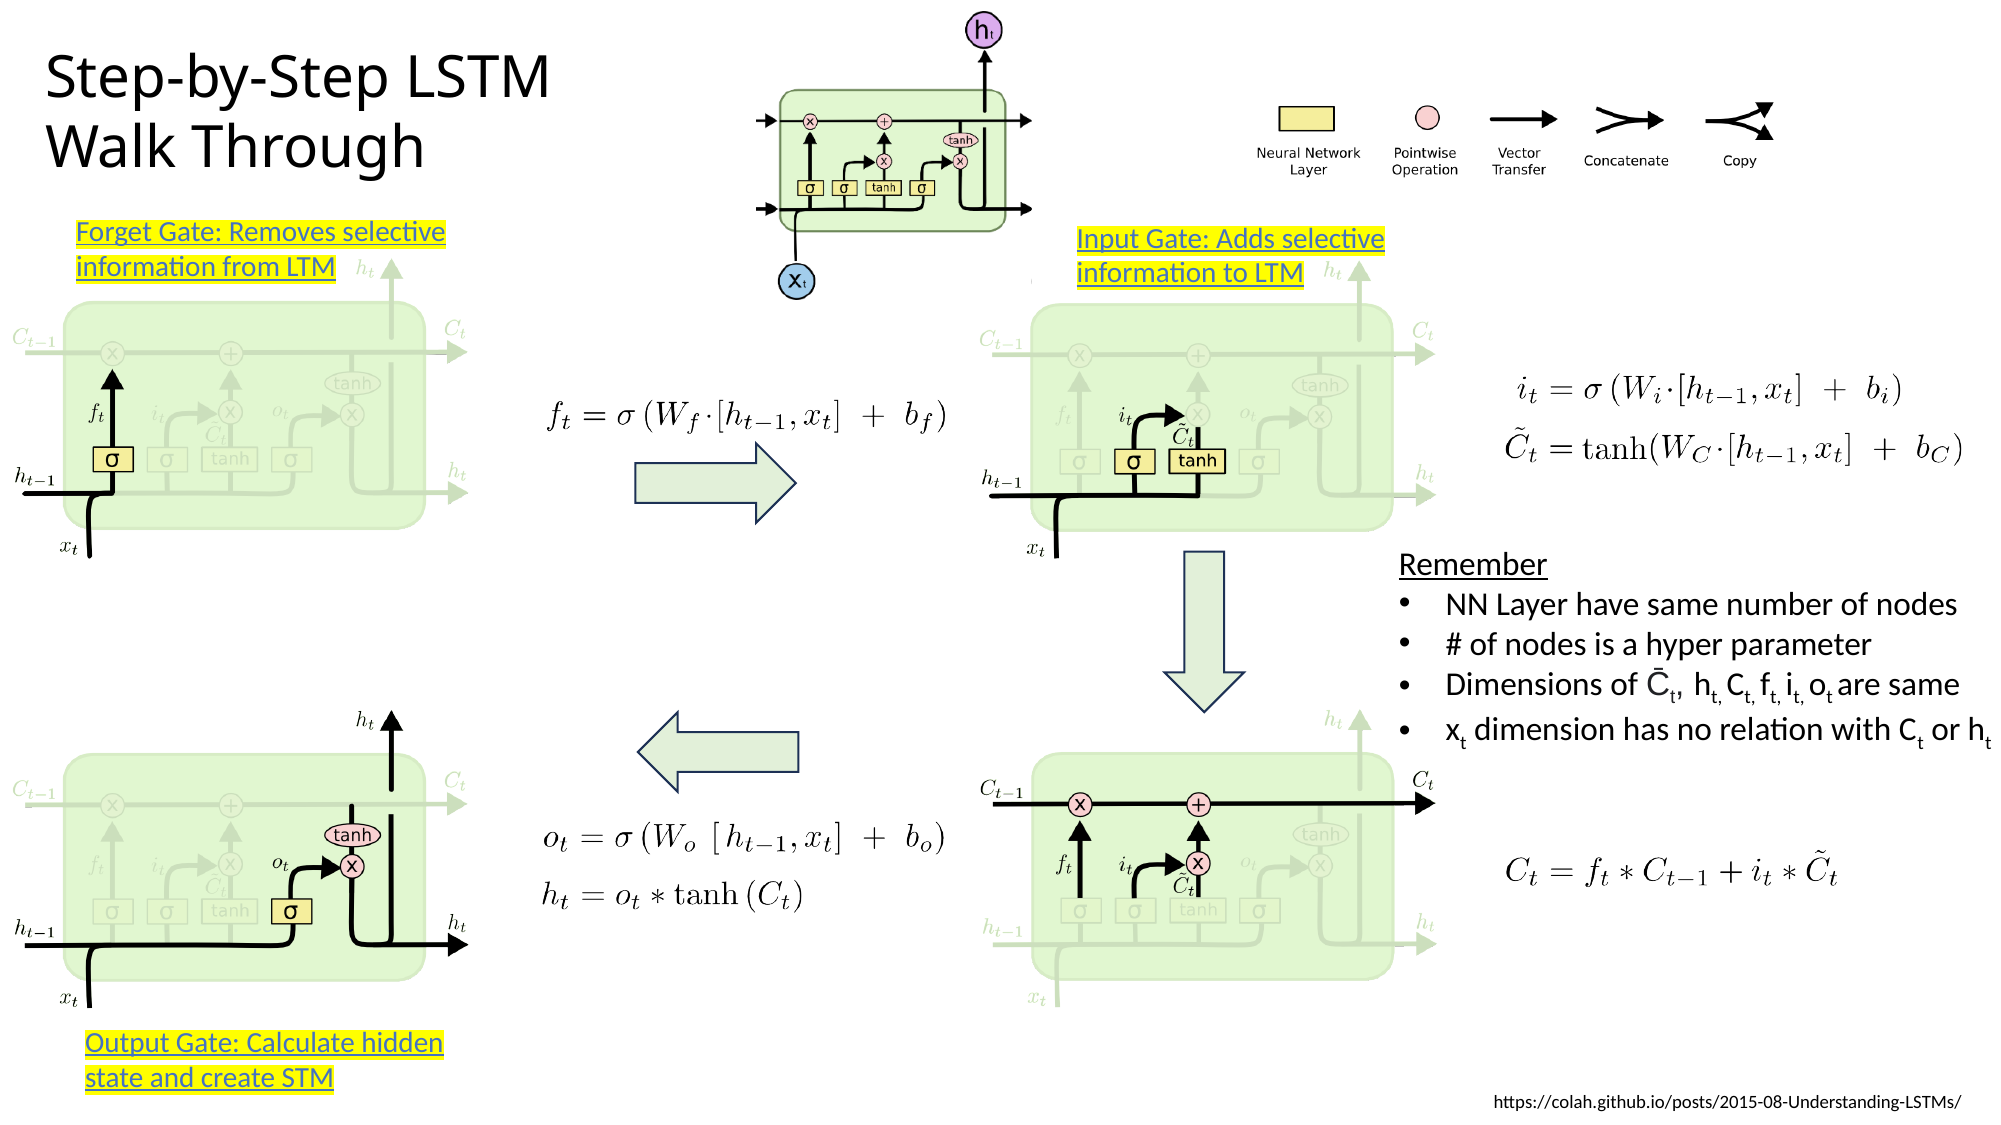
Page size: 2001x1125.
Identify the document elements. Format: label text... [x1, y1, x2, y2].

text_box Input Gate: Adds selective information to LTM [1061, 211, 1425, 253]
picture [0, 0, 1969, 563]
text_box Remember NN Layer have same number of nodes # of nodes is a hyper parameter Dimensions of C̄t, ht, Ct, ft, it, ot are same xt dimension has no relation with Ct or ht [1384, 535, 2000, 761]
picture [1243, 84, 1784, 185]
text_box Output Gate: Calculate hidden state and create STM [70, 1015, 465, 1101]
text_box https://colah.github.io/posts/2015-08-Understanding-LSTMs/ [1478, 1082, 2000, 1120]
text_box [1162, 563, 1247, 701]
text_box Step-by-Step LSTM Walk Through [30, 31, 667, 187]
text_box Forget Gate: Removes selective information from LTM [61, 205, 474, 253]
picture [0, 701, 1969, 1011]
